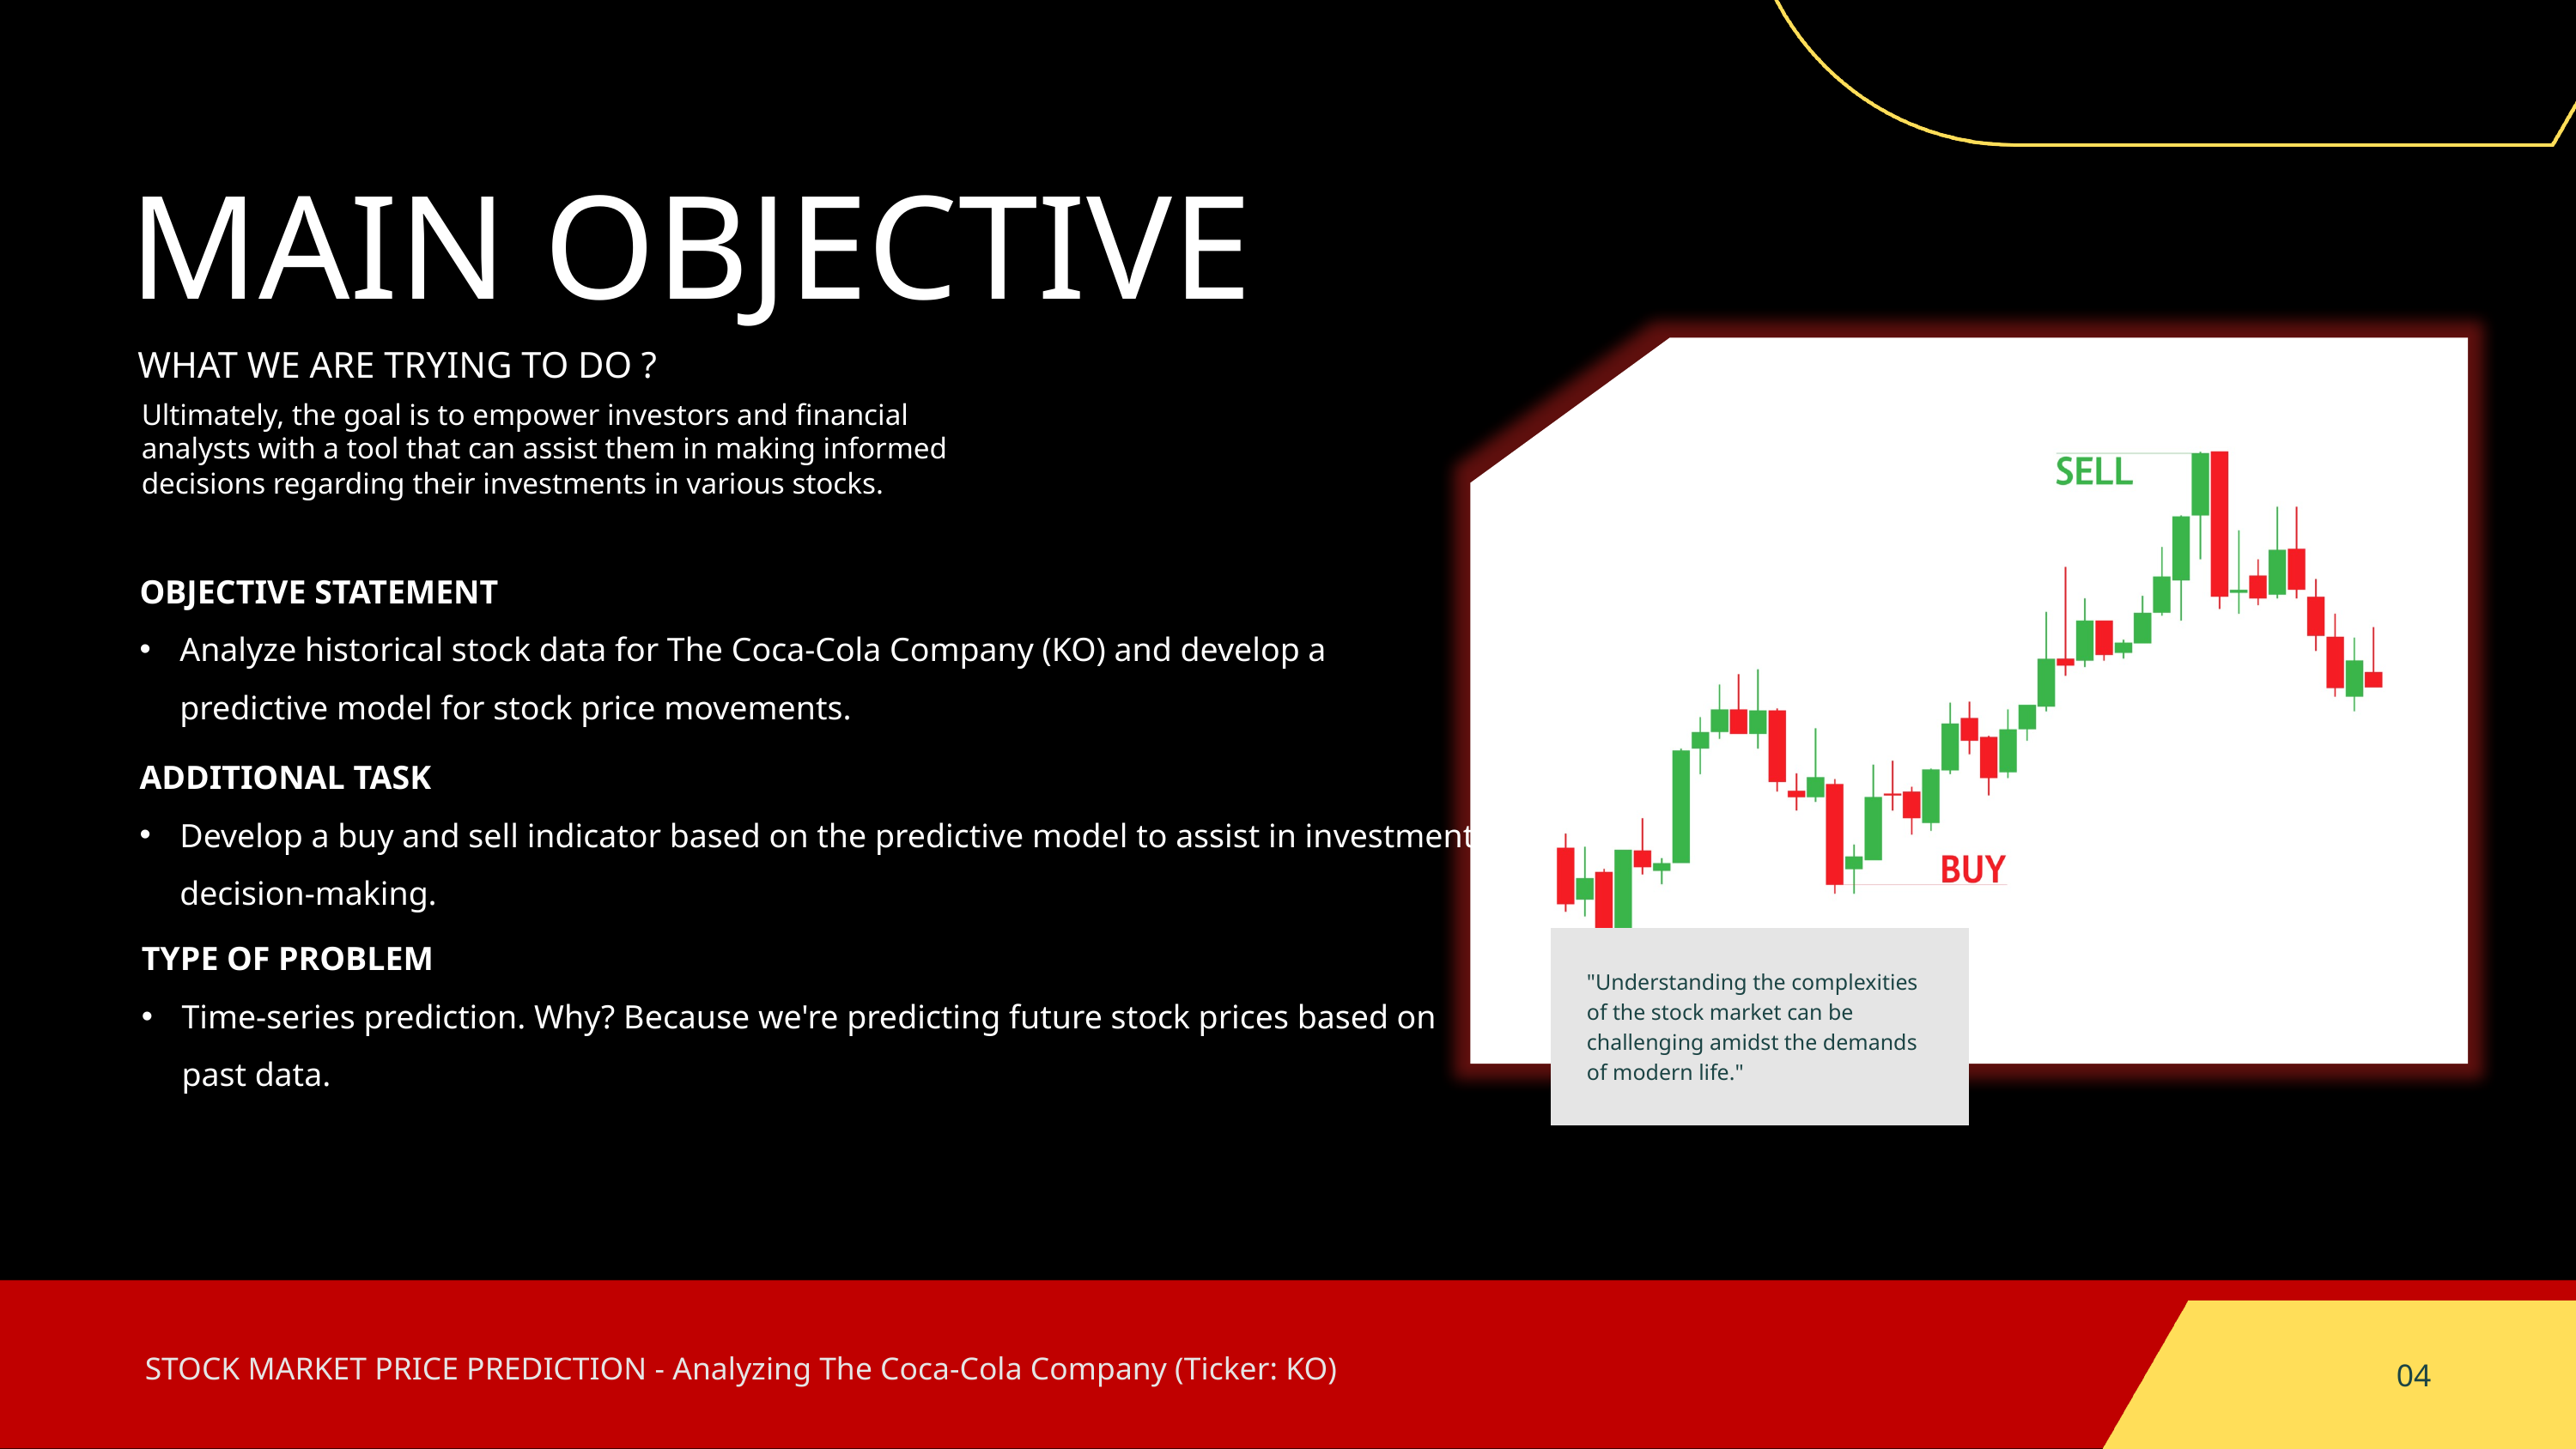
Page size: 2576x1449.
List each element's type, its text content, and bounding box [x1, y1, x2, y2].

text_box [1743, 0, 2576, 147]
text_box TYPE OF PROBLEM Time-series prediction. Why? Because we're predicting future stock prices based on past data. [128, 931, 1471, 1100]
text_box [1551, 927, 1970, 1125]
text_box Ultimately, the goal is to empower investors and financial analysts with a tool that can assist them in making informed decisions regarding their investments in various stocks. [129, 390, 1009, 506]
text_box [0, 1300, 2576, 1449]
text_box ADDITIONAL TASK Develop a buy and sell indicator based on the predictive model to assist in investment decision-making. [126, 750, 1491, 996]
text_box OBJECTIVE STATEMENT Analyze historical stock data for The Coca-Cola Company (KO) and develop a predictive model for stock price movements. [126, 565, 1491, 750]
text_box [128, 219, 1814, 377]
text_box [1468, 336, 2470, 1066]
